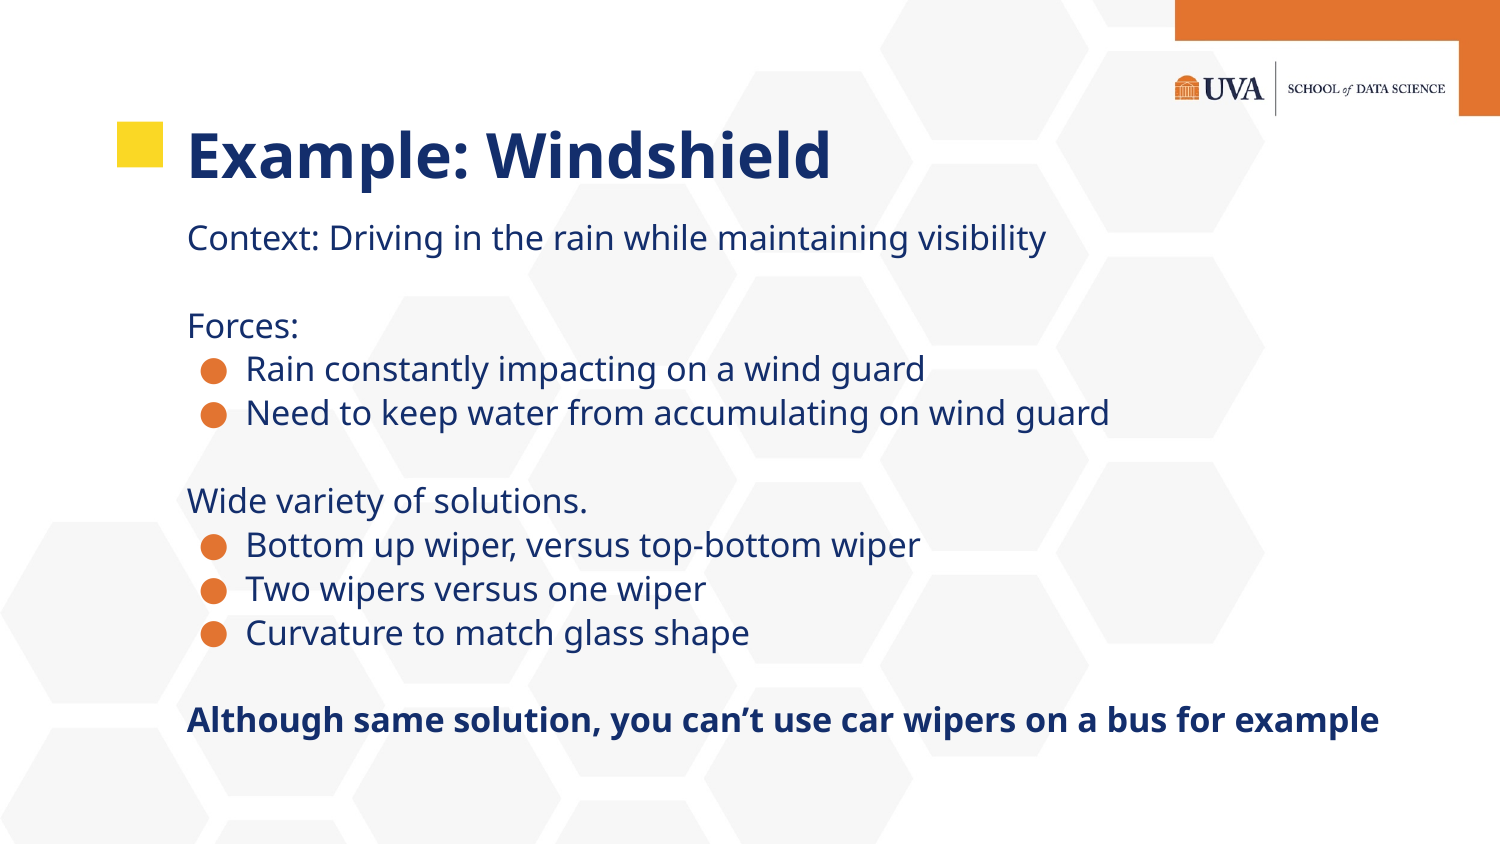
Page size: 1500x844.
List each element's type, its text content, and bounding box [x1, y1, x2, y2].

title Example: Windshield [186, 117, 1387, 215]
picture [0, 0, 1500, 844]
list Context: Driving in the rain while maintaining visibility Forces: Rain constantly impacting on a wind guard Need to keep water from accumulating on wind guard Wide variety of solutions. Bottom up wiper, versus top-bottom wiper Two wipers versus one wiper Curvature to match glass shape Although same solution, you can’t use car wipers on a bus for example [186, 215, 1387, 794]
